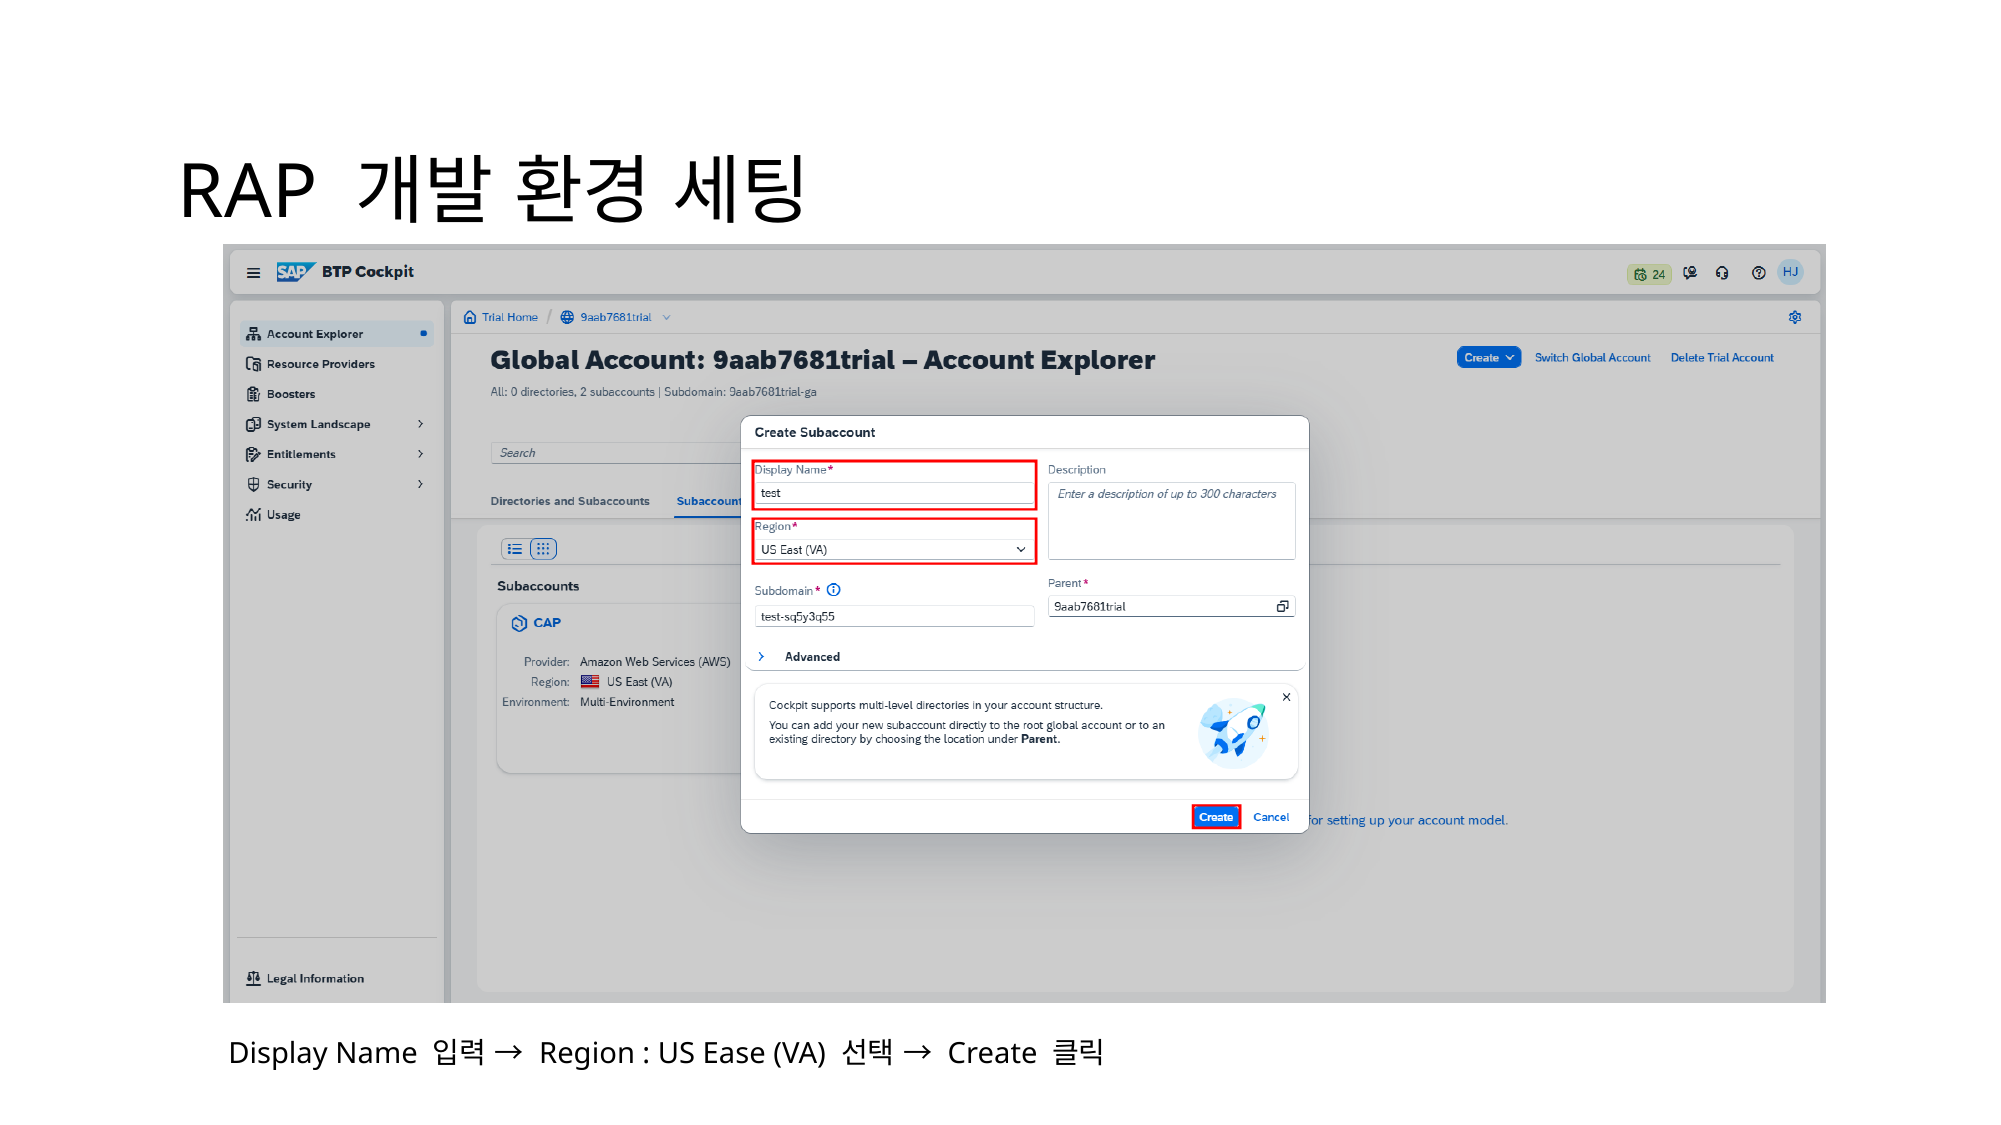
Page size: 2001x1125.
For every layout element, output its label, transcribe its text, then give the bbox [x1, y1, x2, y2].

text_box RAP 개발 환경 세팅 [162, 84, 1888, 303]
text_box Display Name 입력 → Region : US Ease (VA) 선택 → Create 클릭 [213, 1027, 1787, 1077]
picture [223, 244, 1827, 1003]
